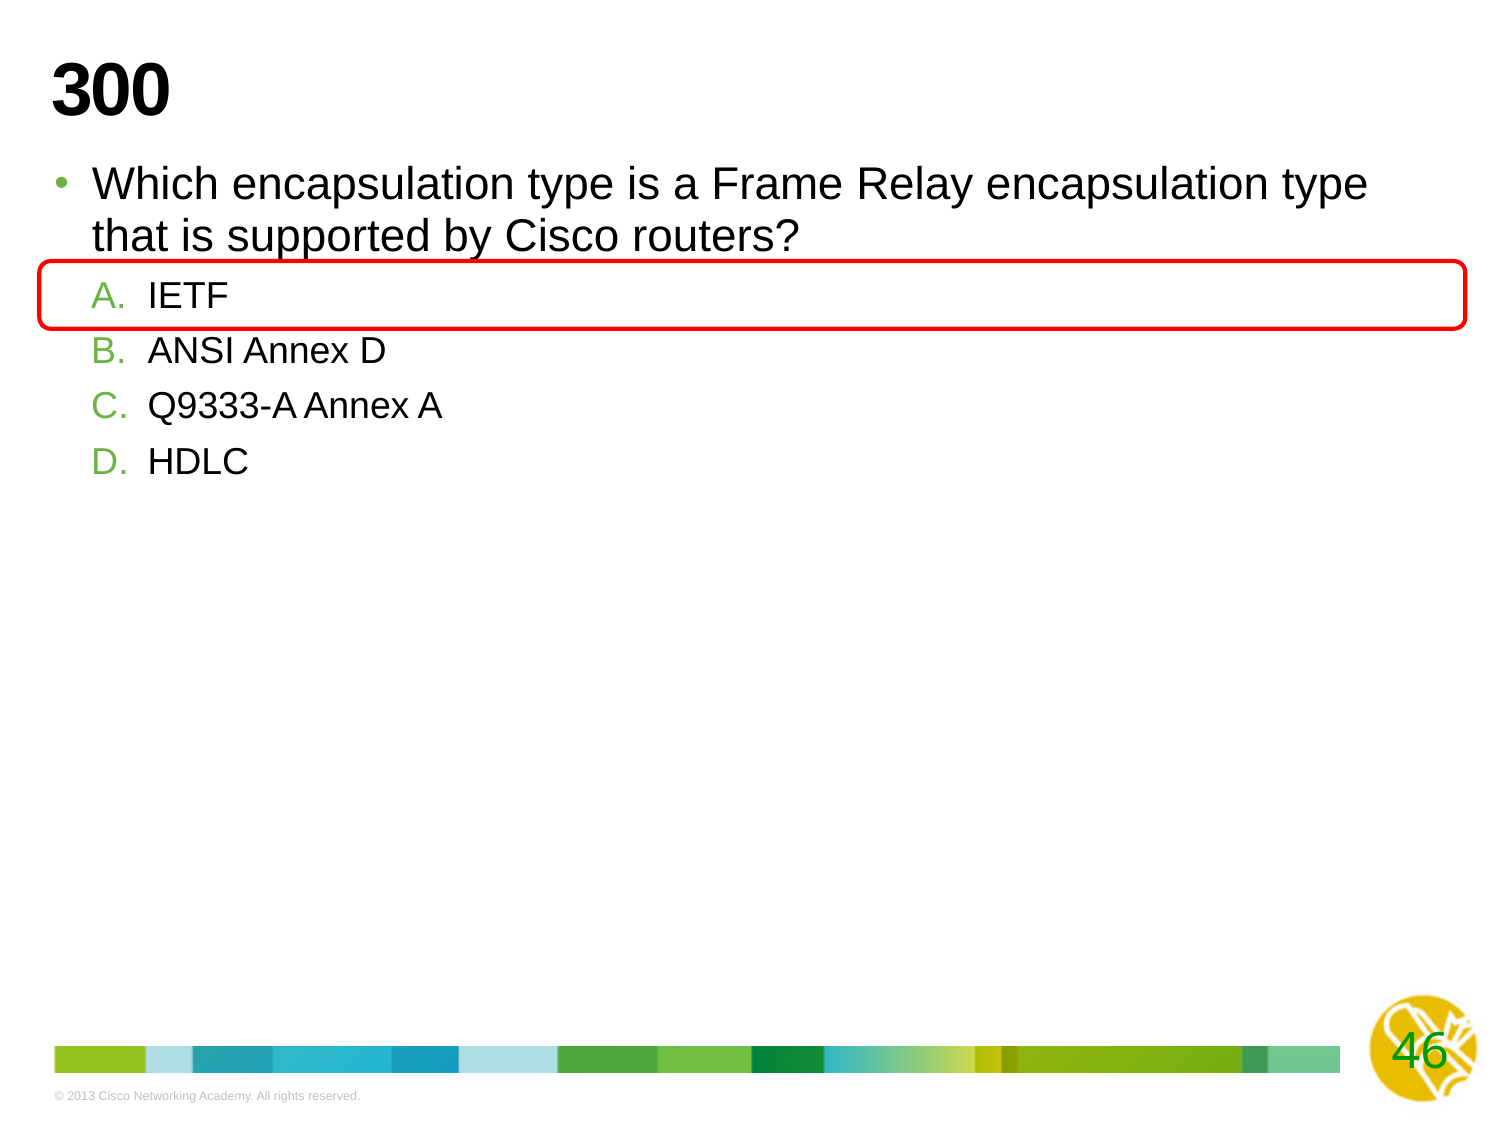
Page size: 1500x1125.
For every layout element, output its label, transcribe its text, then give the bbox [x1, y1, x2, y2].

title 300 [37, 24, 1447, 138]
list Which encapsulation type is a Frame Relay encapsulation type that is supported by Cisco routers? IETF ANSI Annex D Q9333-A Annex A HDLC [39, 149, 1447, 264]
picture [54, 970, 1500, 1125]
text_box [37, 258, 1468, 331]
picture [1427, 1049, 1442, 1065]
list Which encapsulation type is a Frame Relay encapsulation type that is supported by Cisco routers? IETF ANSI Annex D Q9333-A Annex A HDLC [39, 326, 1447, 1035]
picture [1397, 1038, 1409, 1056]
